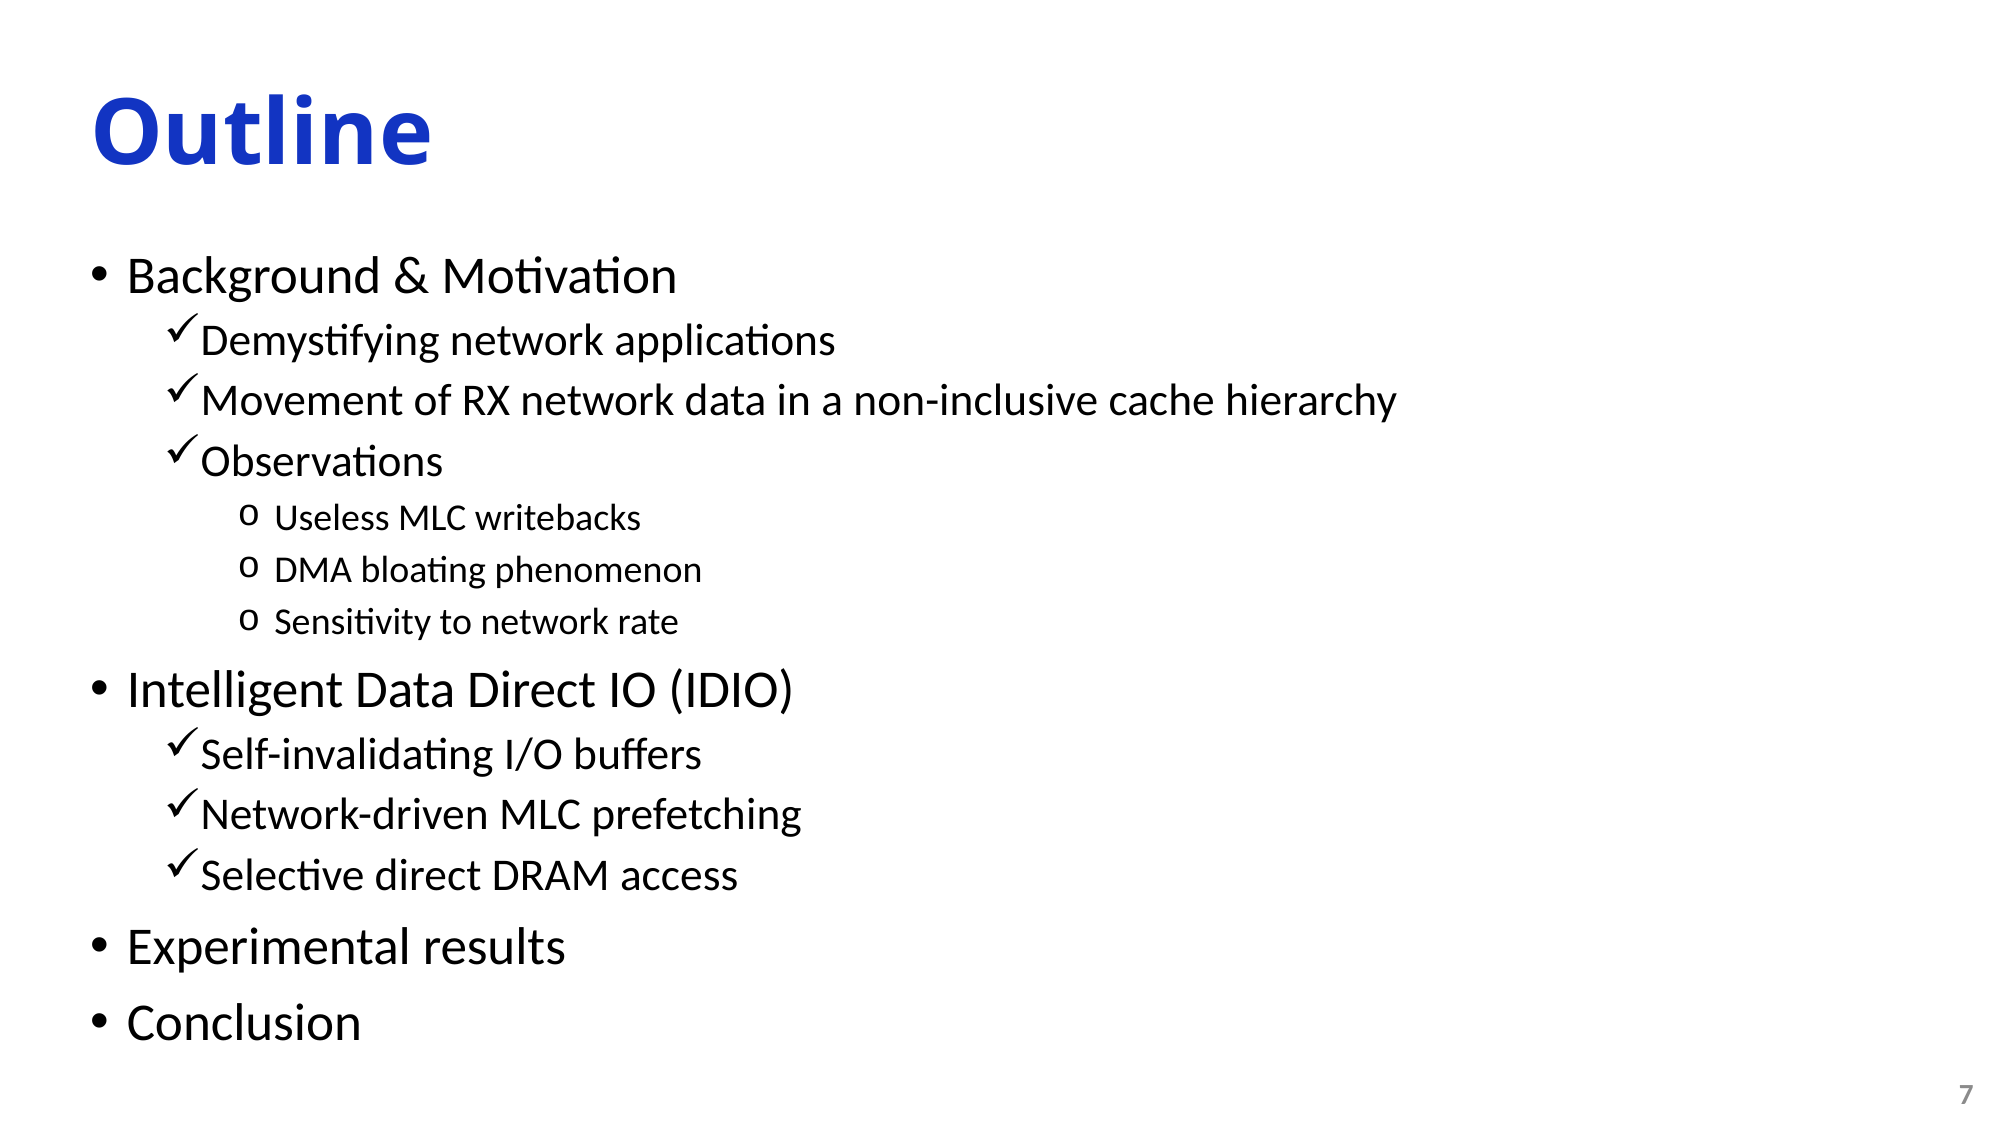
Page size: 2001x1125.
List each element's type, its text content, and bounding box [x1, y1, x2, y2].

title Outline [75, 59, 1950, 210]
list Background & Motivation Demystifying network applications Movement of RX network data in a non-inclusive cache hierarchy Observations Useless MLC writebacks DMA bloating phenomenon Sensitivity to network rate Intelligent Data Direct IO (IDIO) Self-invalidating I/O buffers Network-driven MLC prefetching Selective direct DRAM access Experimental results Conclusion [75, 239, 1950, 1065]
slide_number 7 [1857, 1063, 1996, 1124]
